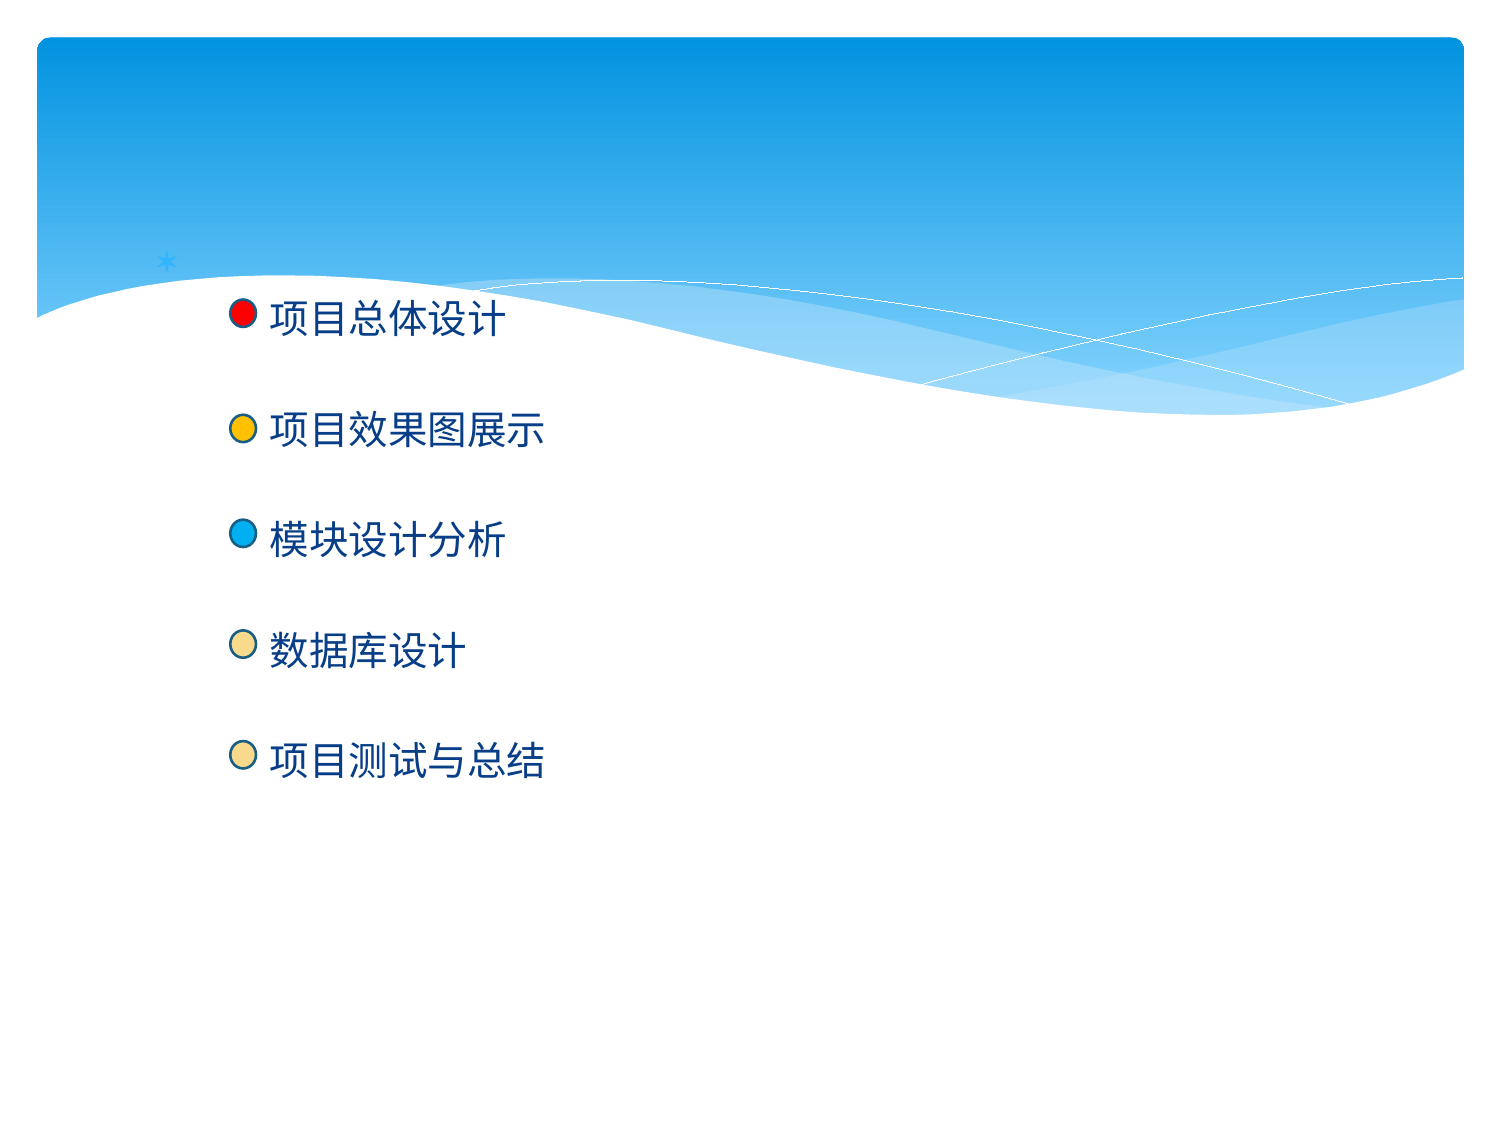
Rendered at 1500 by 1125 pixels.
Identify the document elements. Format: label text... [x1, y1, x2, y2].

text_box [228, 413, 258, 444]
text_box [228, 739, 258, 770]
list 项目总体设计 项目效果图展示 模块设计分析 数据库设计 项目测试与总结 [142, 231, 1358, 798]
text_box [228, 518, 258, 549]
text_box [228, 629, 258, 660]
text_box [228, 298, 258, 329]
